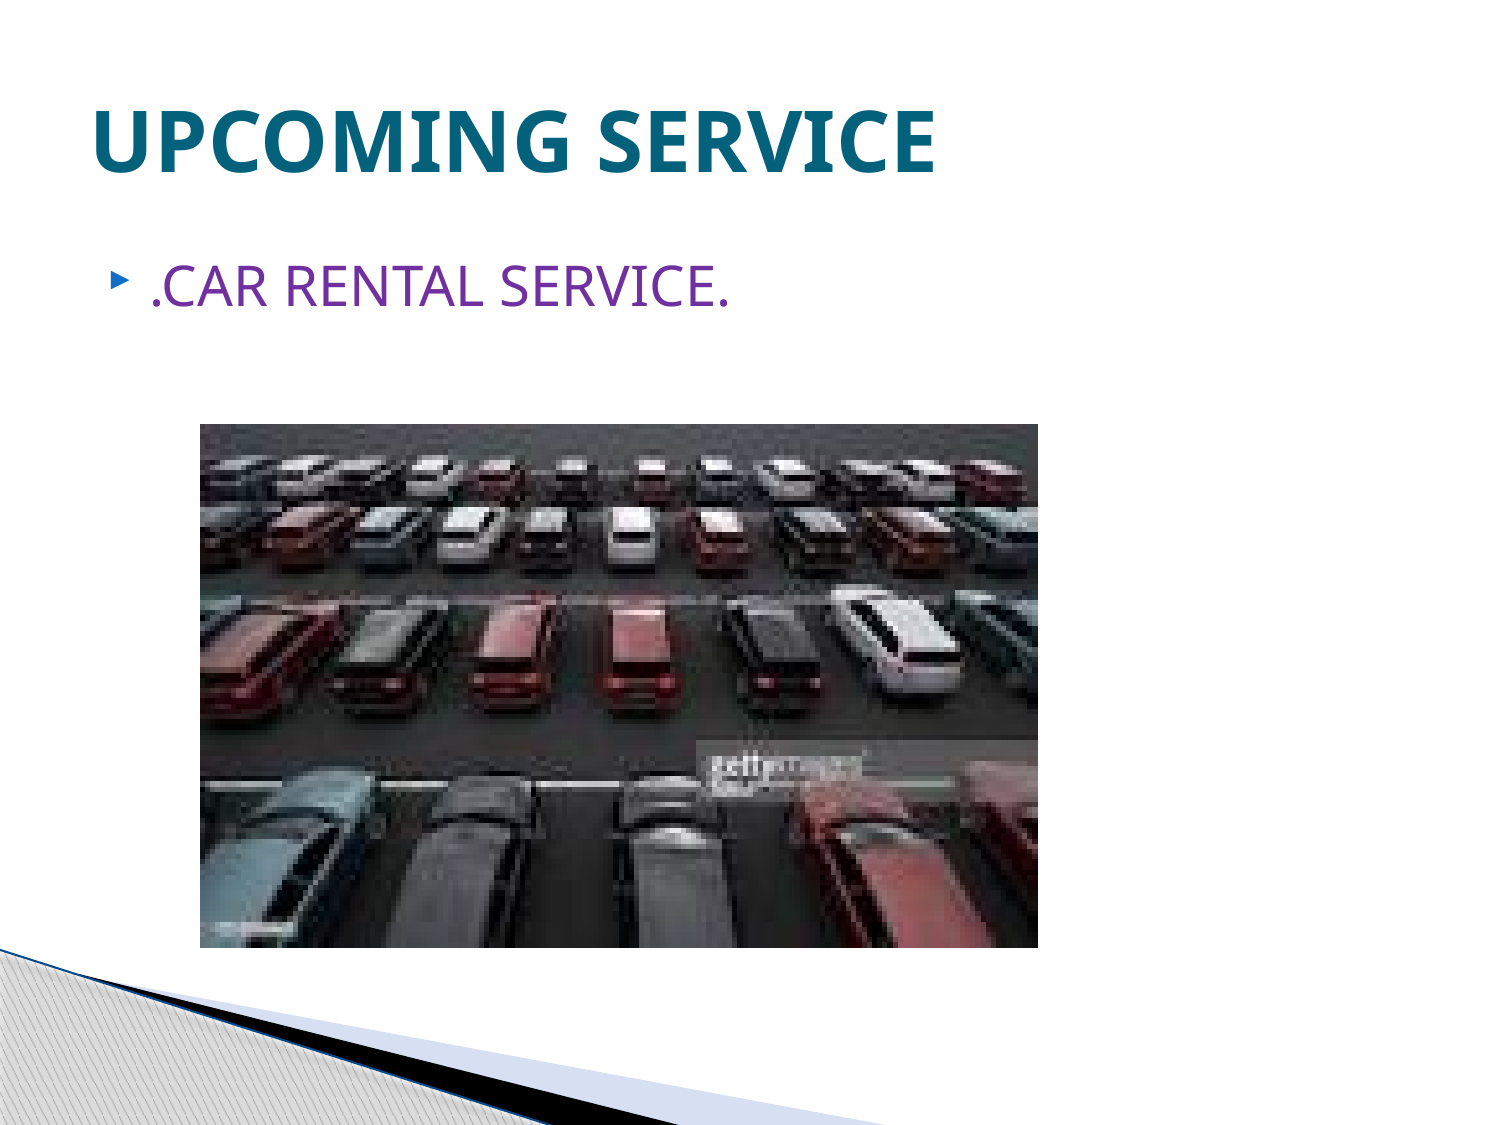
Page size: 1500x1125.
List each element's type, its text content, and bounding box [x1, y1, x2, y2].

list .CAR RENTAL SERVICE. [75, 243, 1425, 986]
title UPCOMING SERVICE [75, 45, 1425, 233]
picture [199, 424, 1038, 948]
